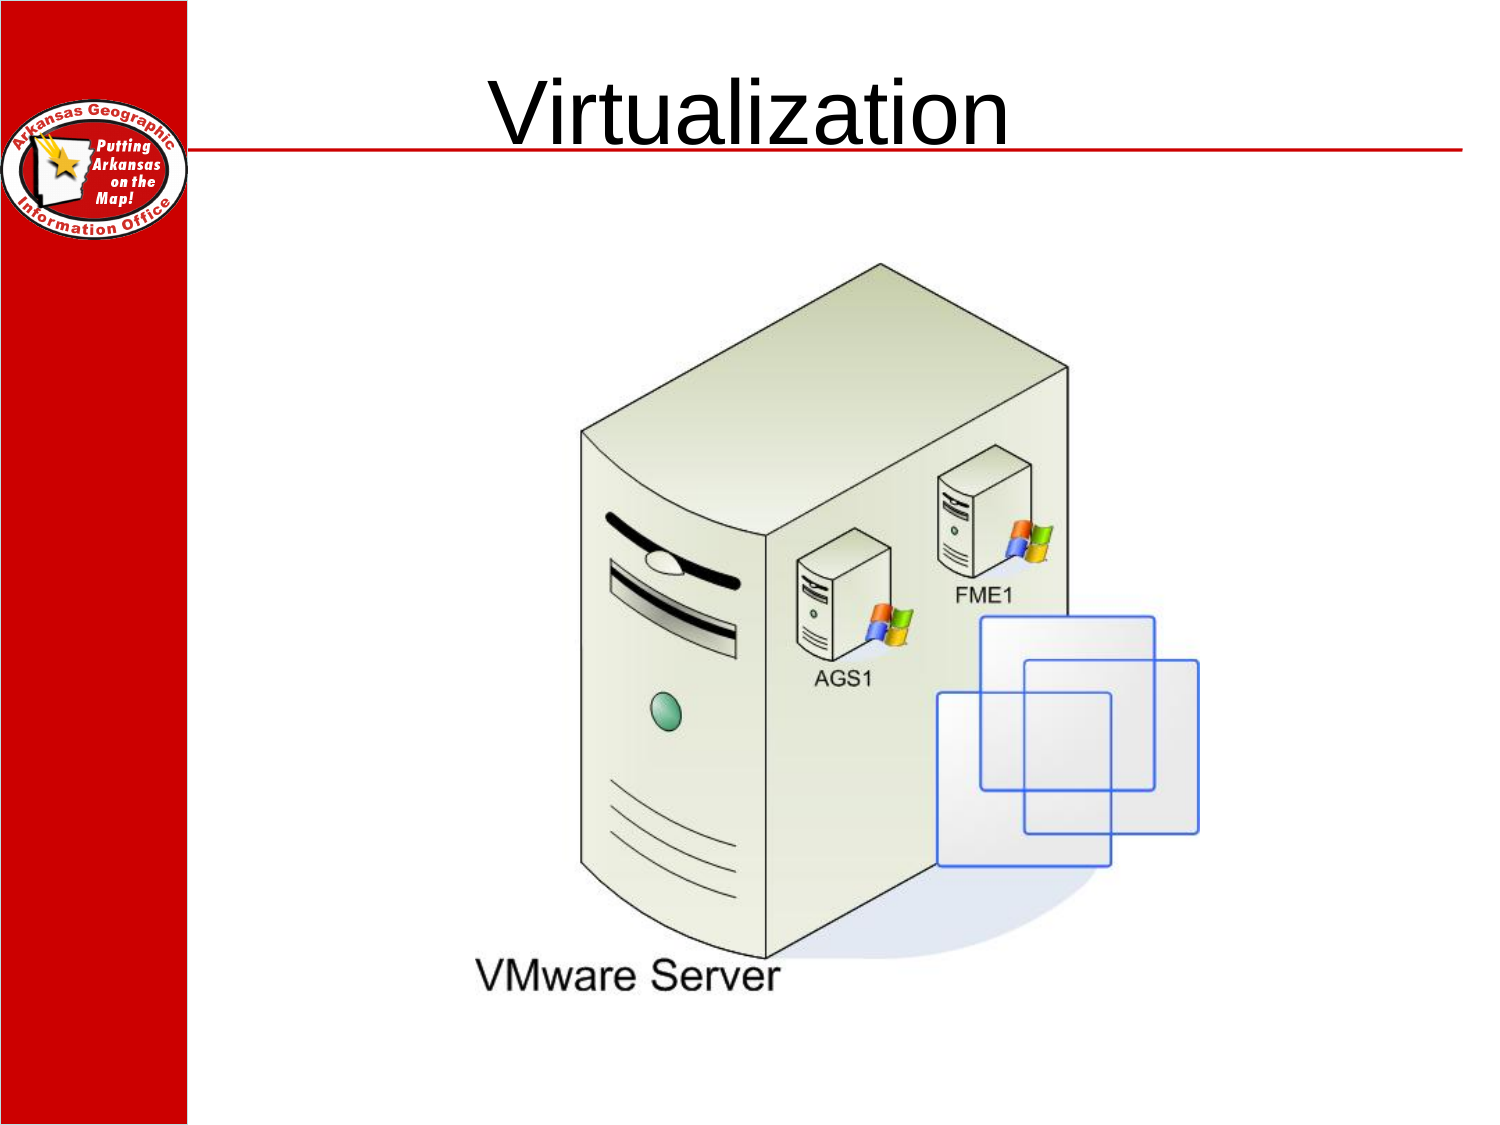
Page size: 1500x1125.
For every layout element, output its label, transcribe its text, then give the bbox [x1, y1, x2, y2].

title Virtualization [75, 45, 1425, 233]
picture [0, 99, 188, 240]
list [475, 262, 1200, 1006]
